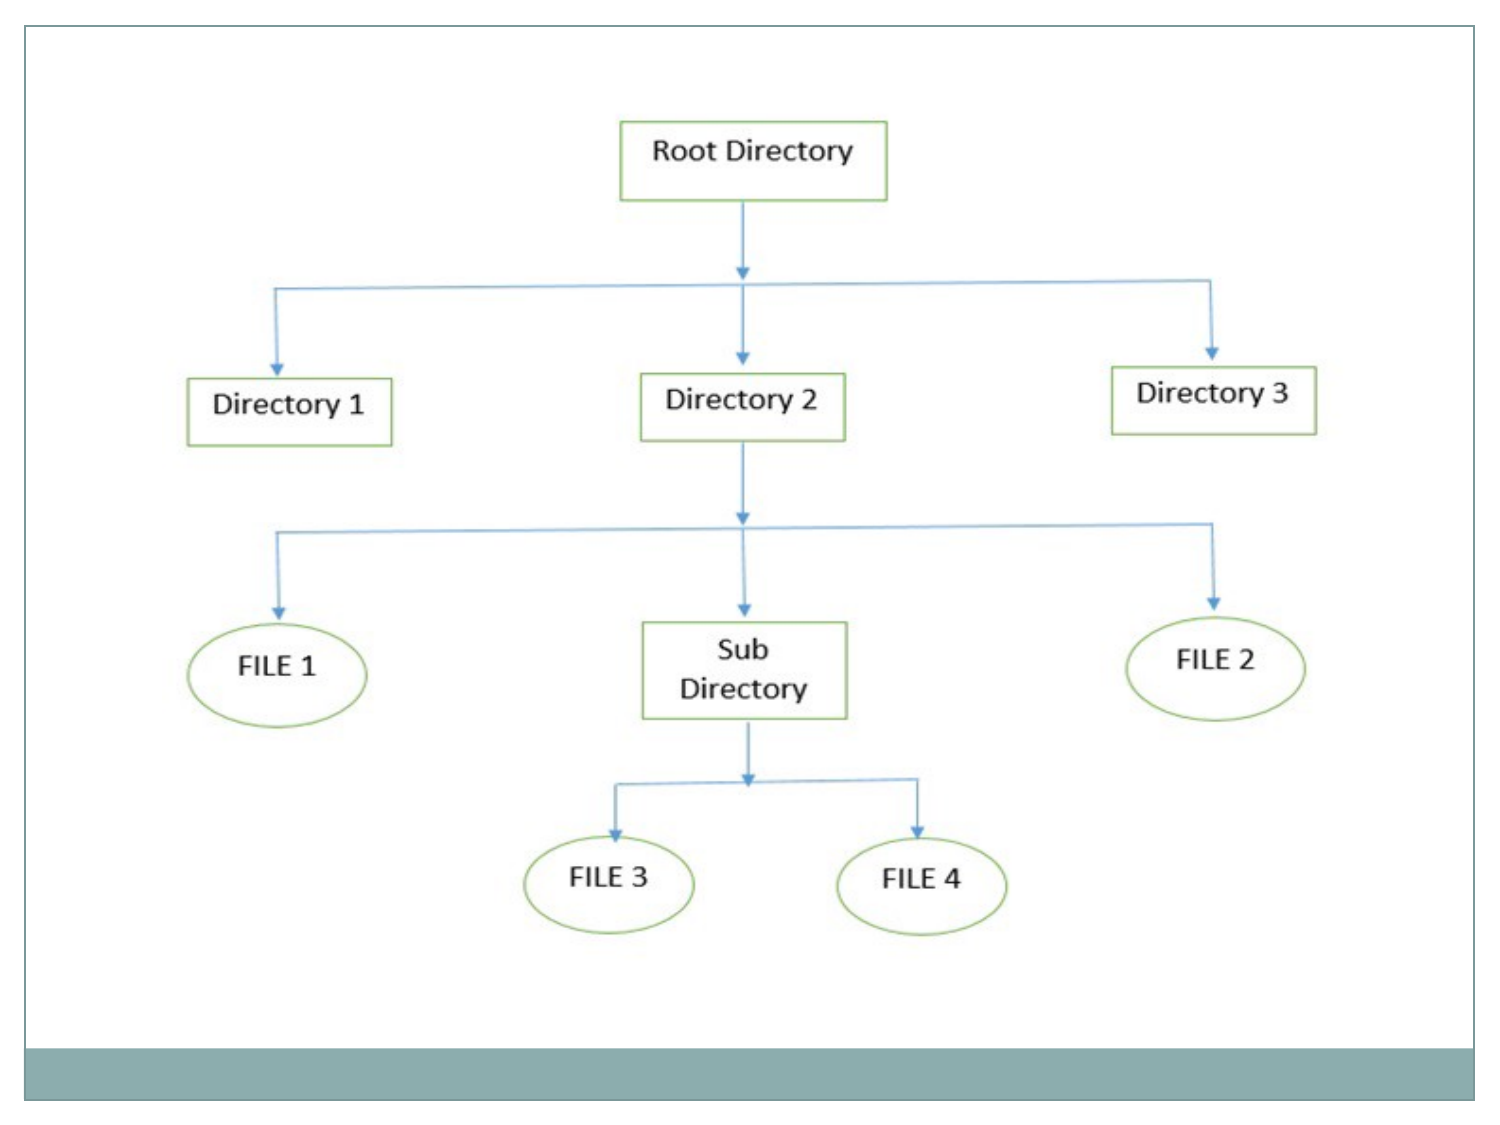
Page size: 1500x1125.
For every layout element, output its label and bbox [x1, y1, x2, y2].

picture [162, 87, 1351, 1008]
